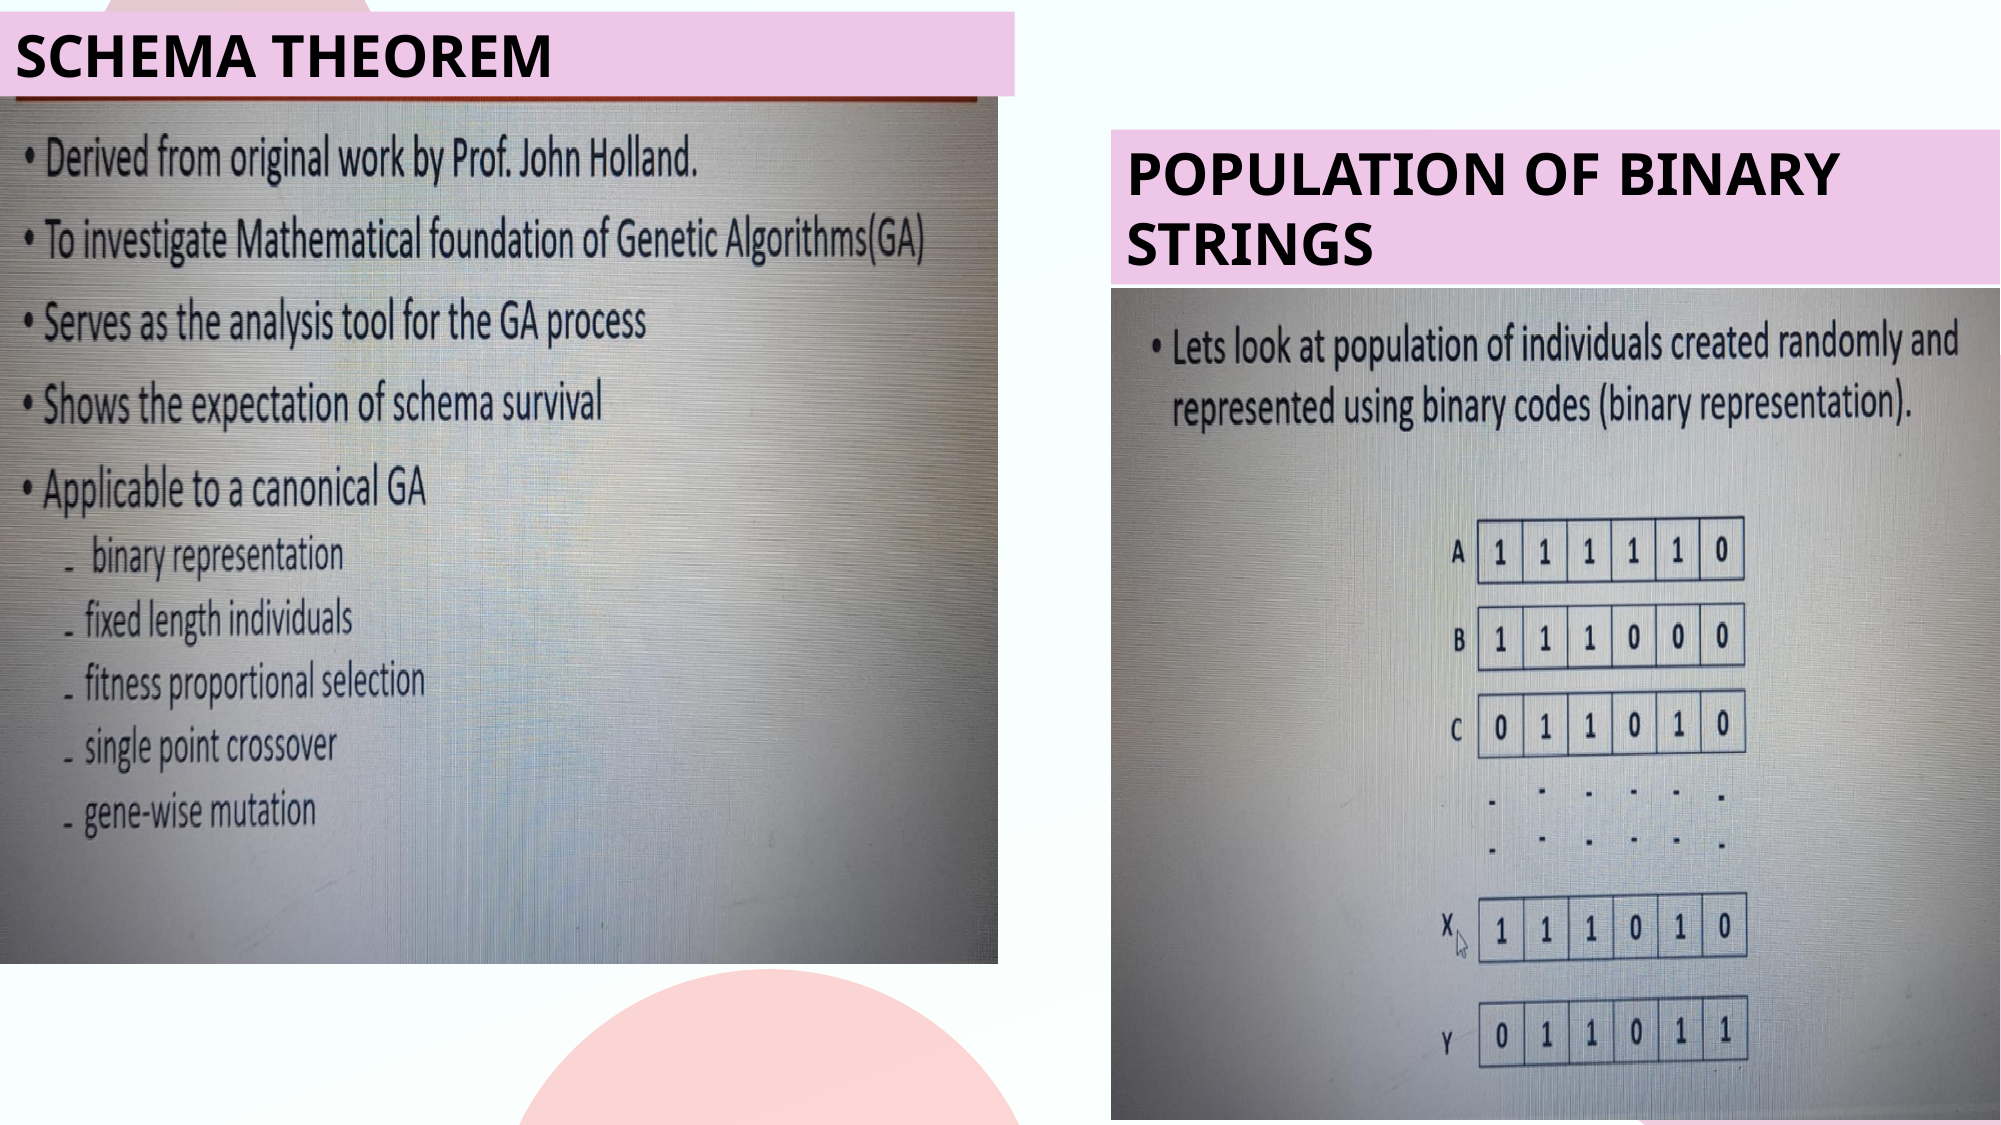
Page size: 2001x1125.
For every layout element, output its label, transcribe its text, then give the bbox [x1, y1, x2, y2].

picture [0, 96, 1000, 964]
text_box POPULATION OF BINARY STRINGS [1111, 129, 2000, 285]
text_box SCHEMA THEOREM [0, 11, 1015, 97]
picture [1111, 288, 2000, 1124]
